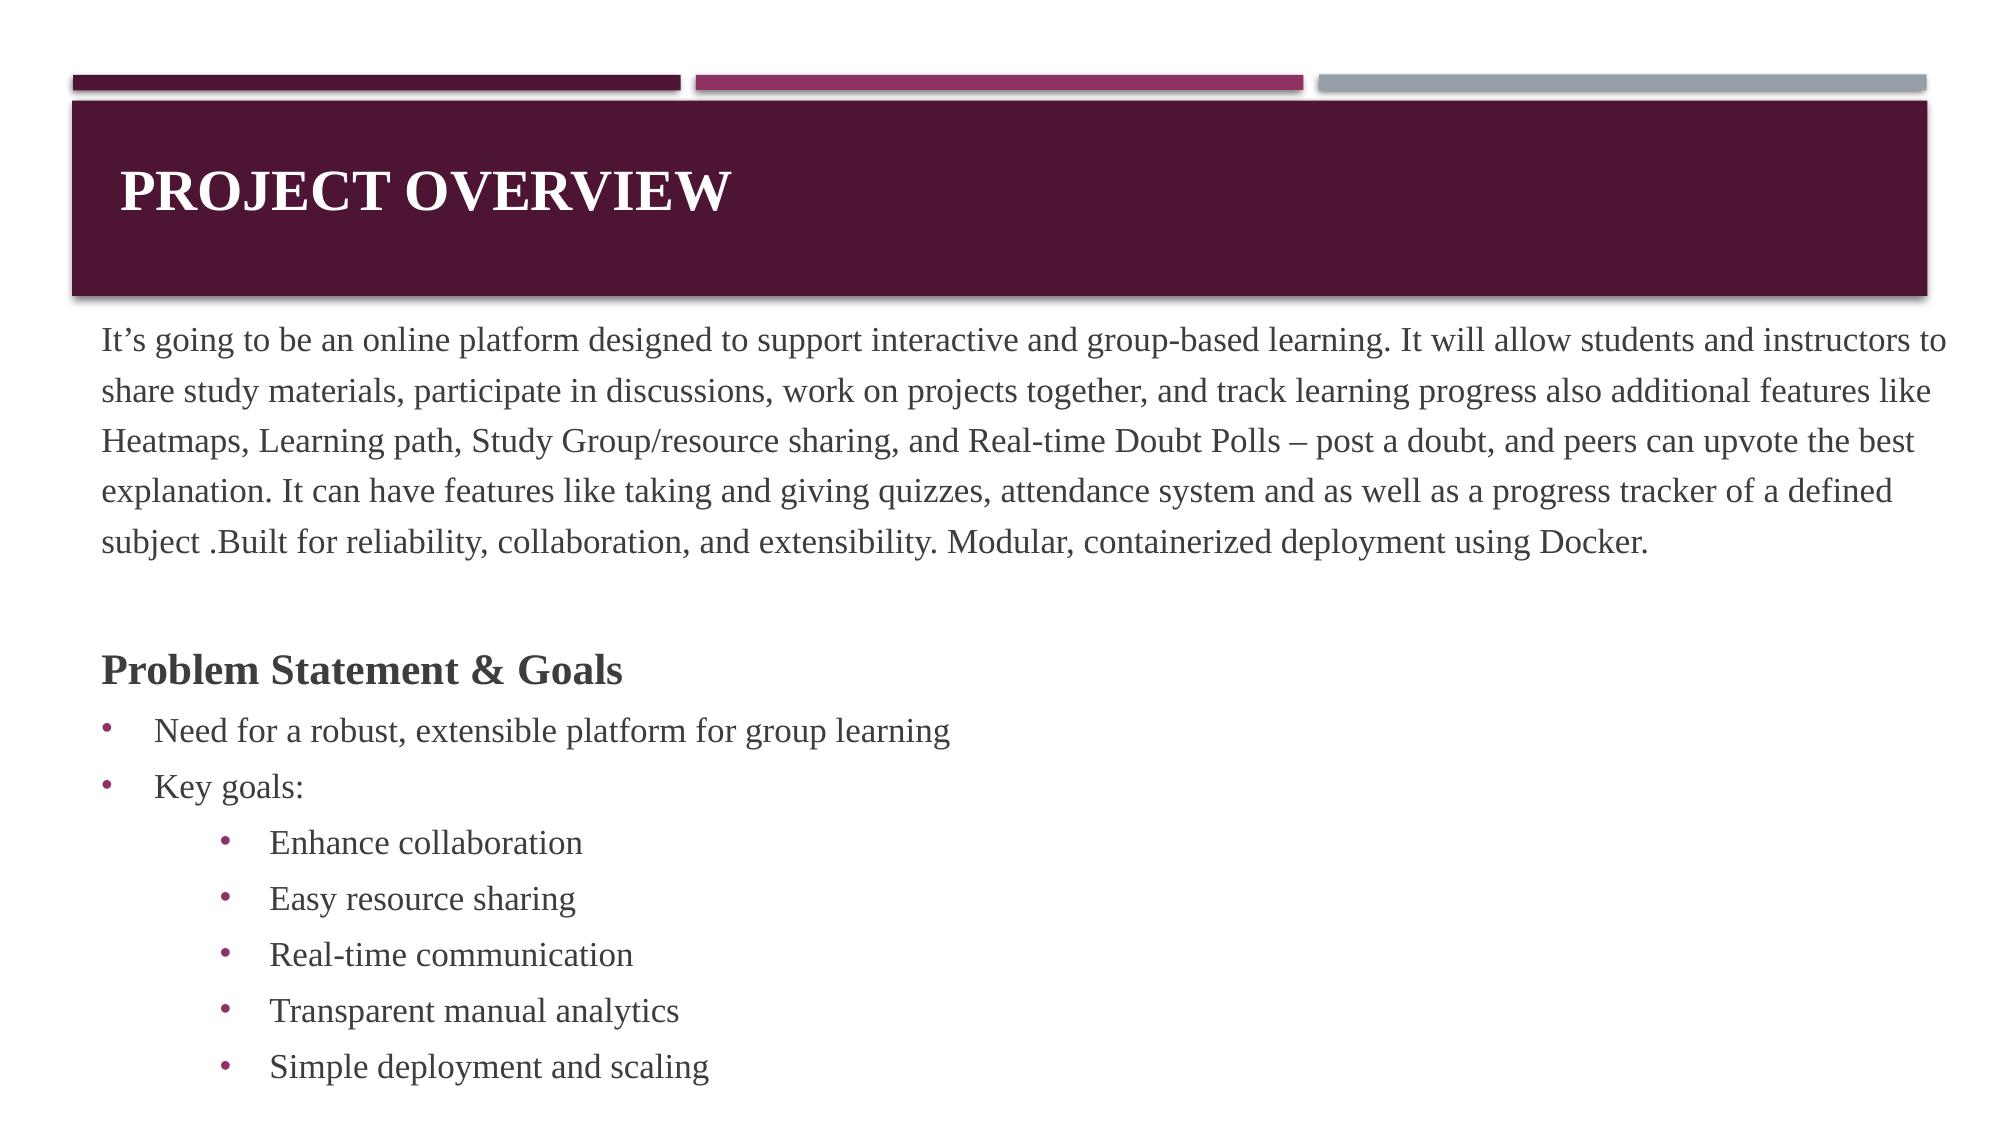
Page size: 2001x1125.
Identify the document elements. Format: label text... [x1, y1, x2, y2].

list It’s going to be an online platform designed to support interactive and group-based learning. It will allow students and instructors to share study materials, participate in discussions, work on projects together, and track learning progress also additional features like Heatmaps, Learning path, Study Group/resource sharing, and Real-time Doubt Polls – post a doubt, and peers can upvote the best explanation. It can have features like taking and giving quizzes, attendance system and as well as a progress tracker of a defined subject .Built for reliability, collaboration, and extensibility. Modular, containerized deployment using Docker. Problem Statement & Goals Need for a robust, extensible platform for group learning Key goals: Enhance collaboration Easy resource sharing Real-time communication Transparent manual analytics Simple deployment and scaling [86, 300, 1968, 1125]
title Project Overview [105, 157, 1831, 216]
